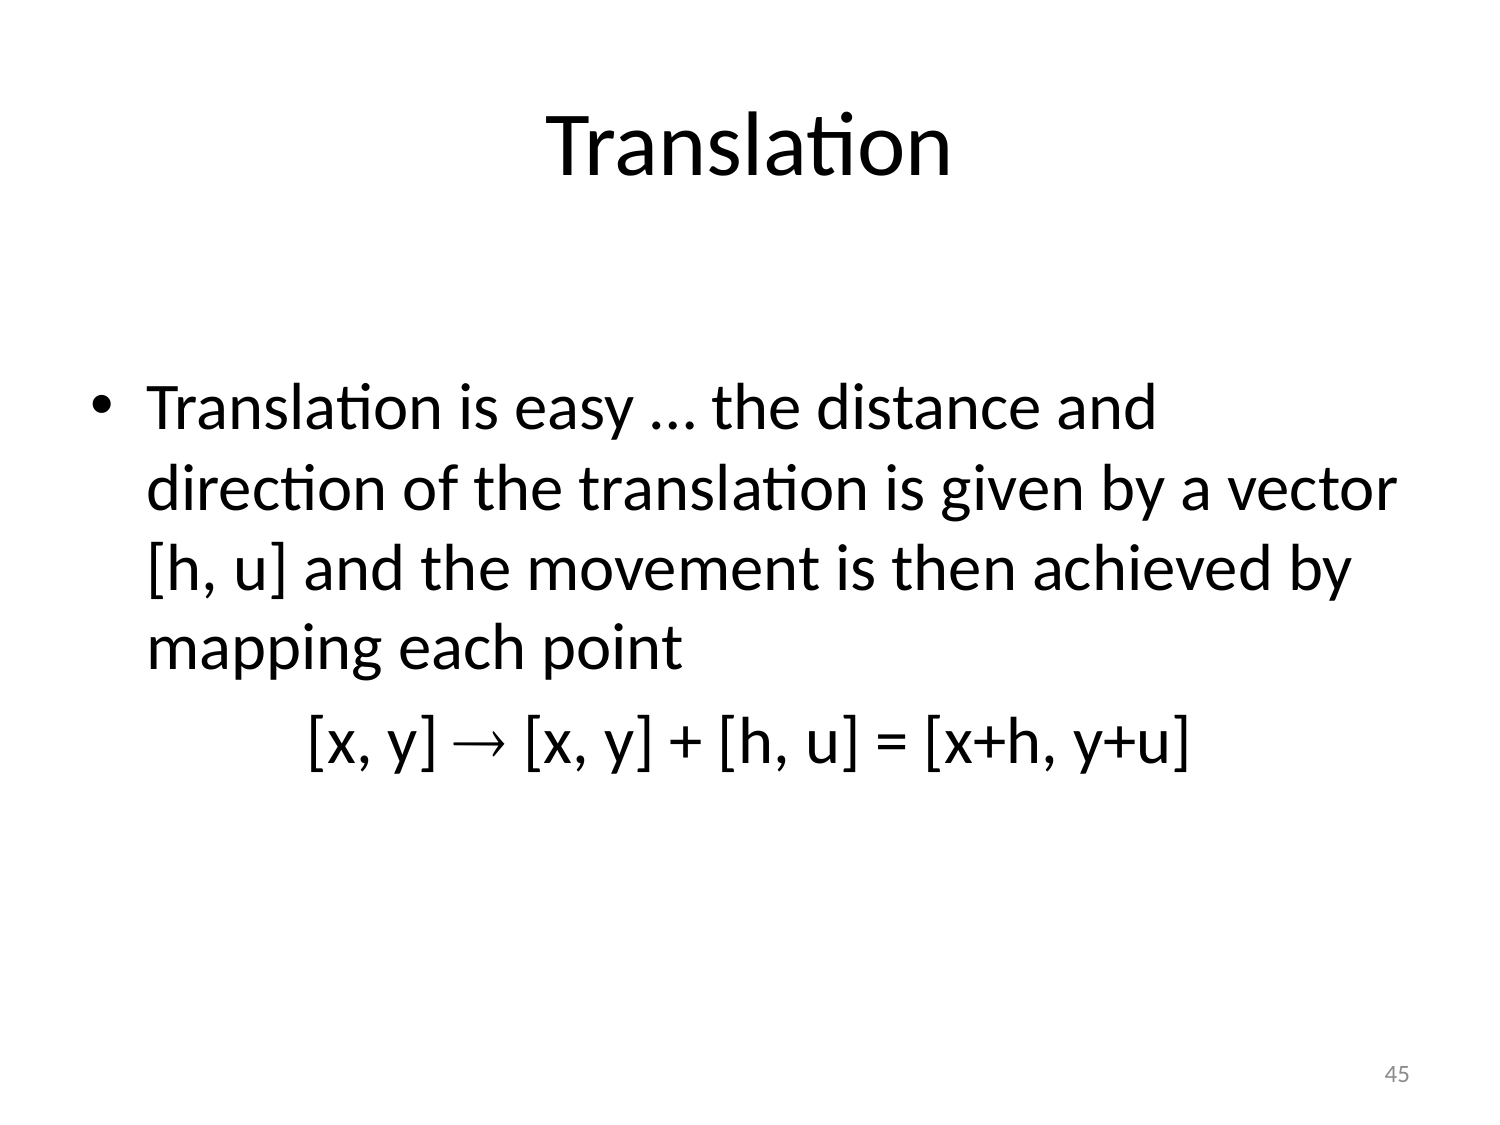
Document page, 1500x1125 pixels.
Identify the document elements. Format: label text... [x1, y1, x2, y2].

list Translation is easy … the distance and direction of the translation is given by a vector [h, u] and the movement is then achieved by mapping each point [x, y]  [x, y] + [h, u] = [x+h, y+u] [75, 262, 1425, 1005]
slide_number 45 [1074, 1042, 1425, 1103]
title Translation [75, 45, 1425, 233]
